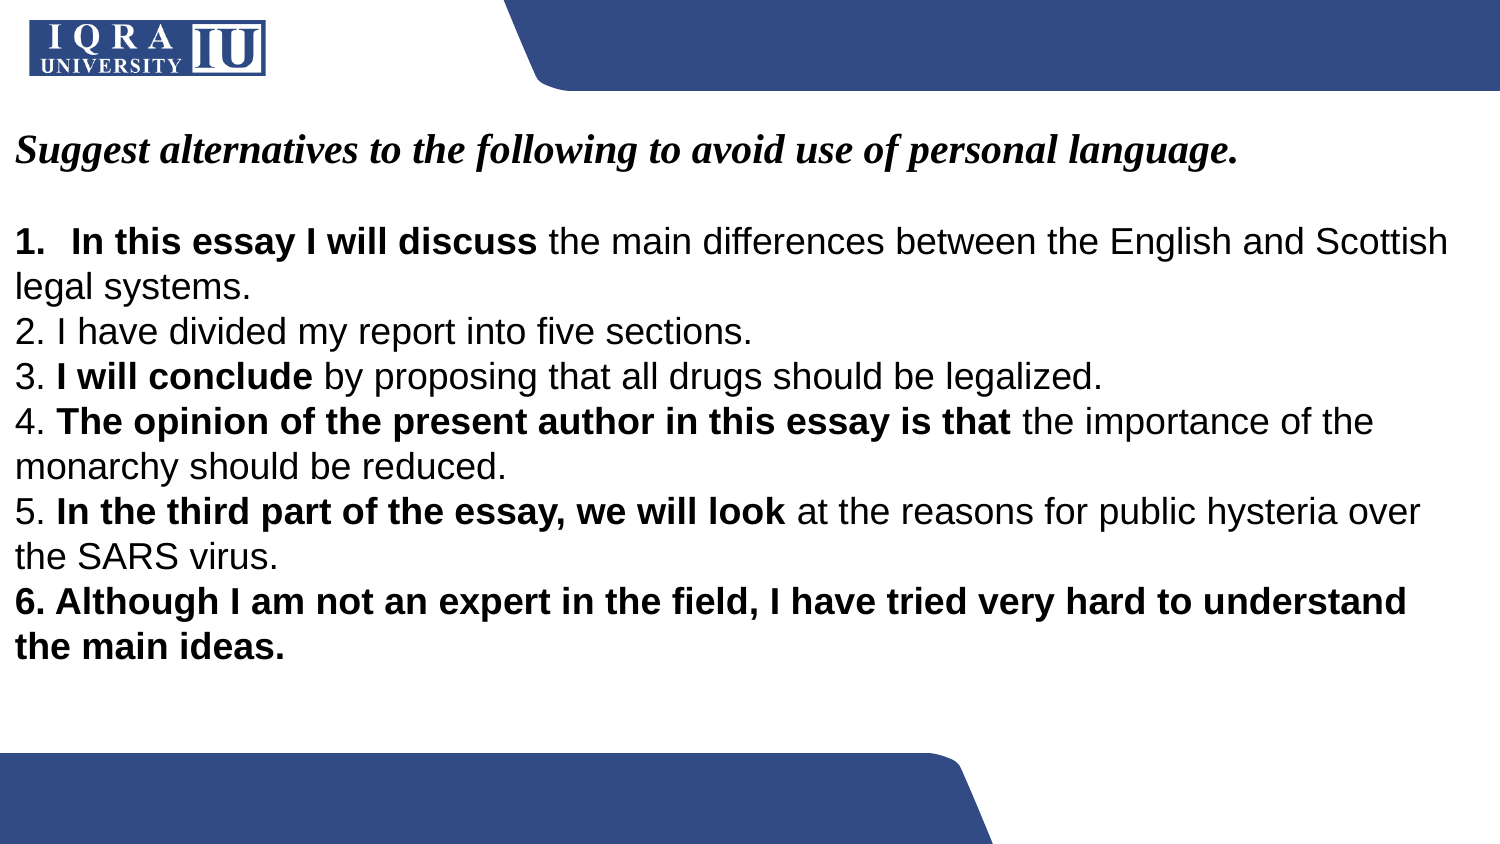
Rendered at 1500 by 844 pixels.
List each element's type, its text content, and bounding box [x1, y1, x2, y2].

picture [29, 20, 266, 76]
text_box Suggest alternatives to the following to avoid use of personal language. In this essay I will discuss the main differences between the English and Scottish legal systems. 2. I have divided my report into five sections. 3. I will conclude by proposing that all drugs should be legalized. 4. The opinion of the present author in this essay is that the importance of the monarchy should be reduced. 5. In the third part of the essay, we will look at the reasons for public hysteria over the SARS virus. 6. Although I am not an expert in the field, I have tried very hard to understand the main ideas. [0, 114, 1483, 675]
